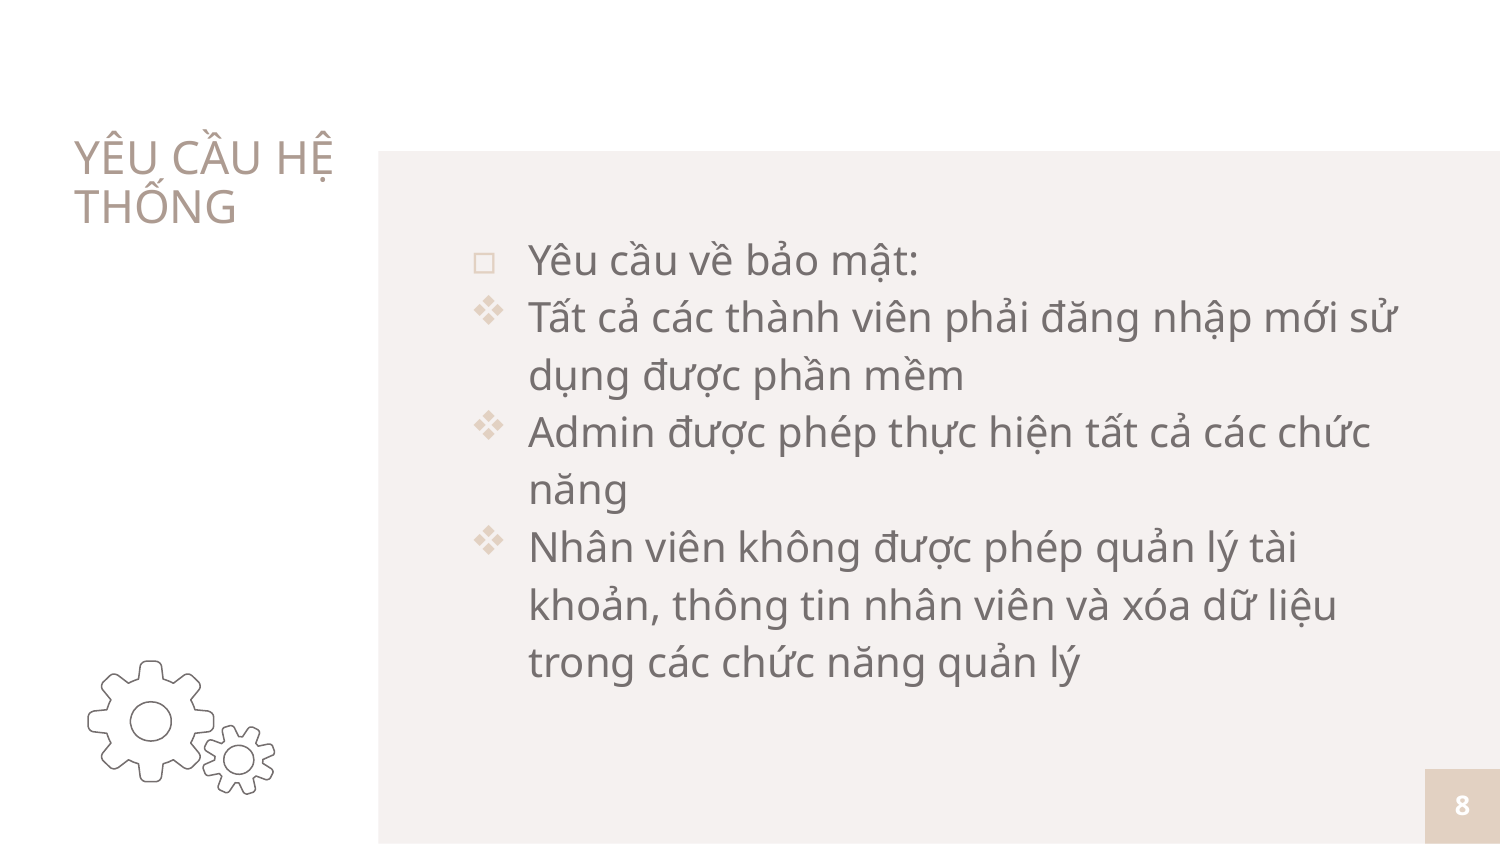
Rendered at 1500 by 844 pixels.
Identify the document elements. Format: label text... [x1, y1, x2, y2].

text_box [87, 660, 275, 795]
title YÊU CẦU HỆ THỐNG [74, 135, 355, 769]
list Yêu cầu về bảo mật: Tất cả các thành viên phải đăng nhập mới sử dụng được phần mềm Admin được phép thực hiện tất cả các chức năng Nhân viên không được phép quản lý tài khoản, thông tin nhân viên và xóa dữ liệu trong các chức năng quản lý [453, 225, 1426, 769]
slide_number 8 [1425, 769, 1500, 844]
